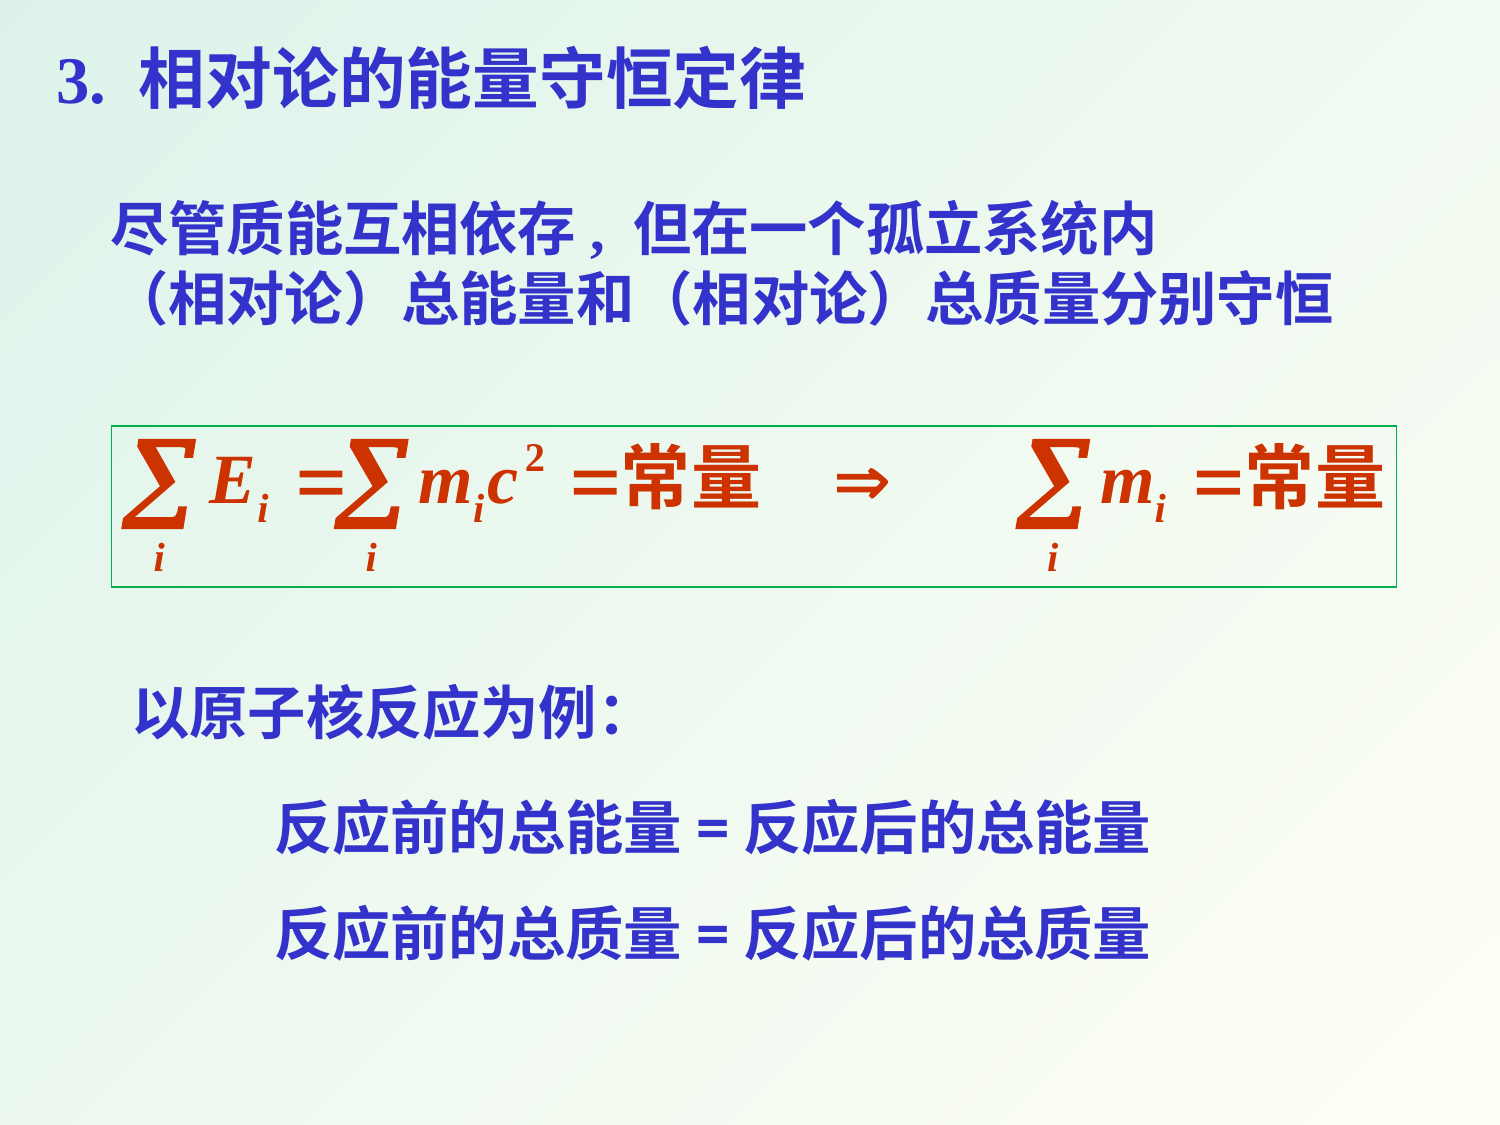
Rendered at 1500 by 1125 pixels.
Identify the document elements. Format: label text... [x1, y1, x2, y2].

text_box 3. 相对论的能量守恒定律 [41, 29, 1022, 125]
text_box 反应前的总能量=反应后的总能量 [259, 783, 1222, 869]
text_box 尽管质能互相依存, 但在一个孤立系统内 （相对论）总能量和（相对论）总质量分别守恒 [95, 184, 1412, 340]
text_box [111, 426, 1397, 587]
text_box 以原子核反应为例： [116, 668, 671, 754]
text_box 反应前的总质量=反应后的总质量 [259, 890, 1222, 975]
